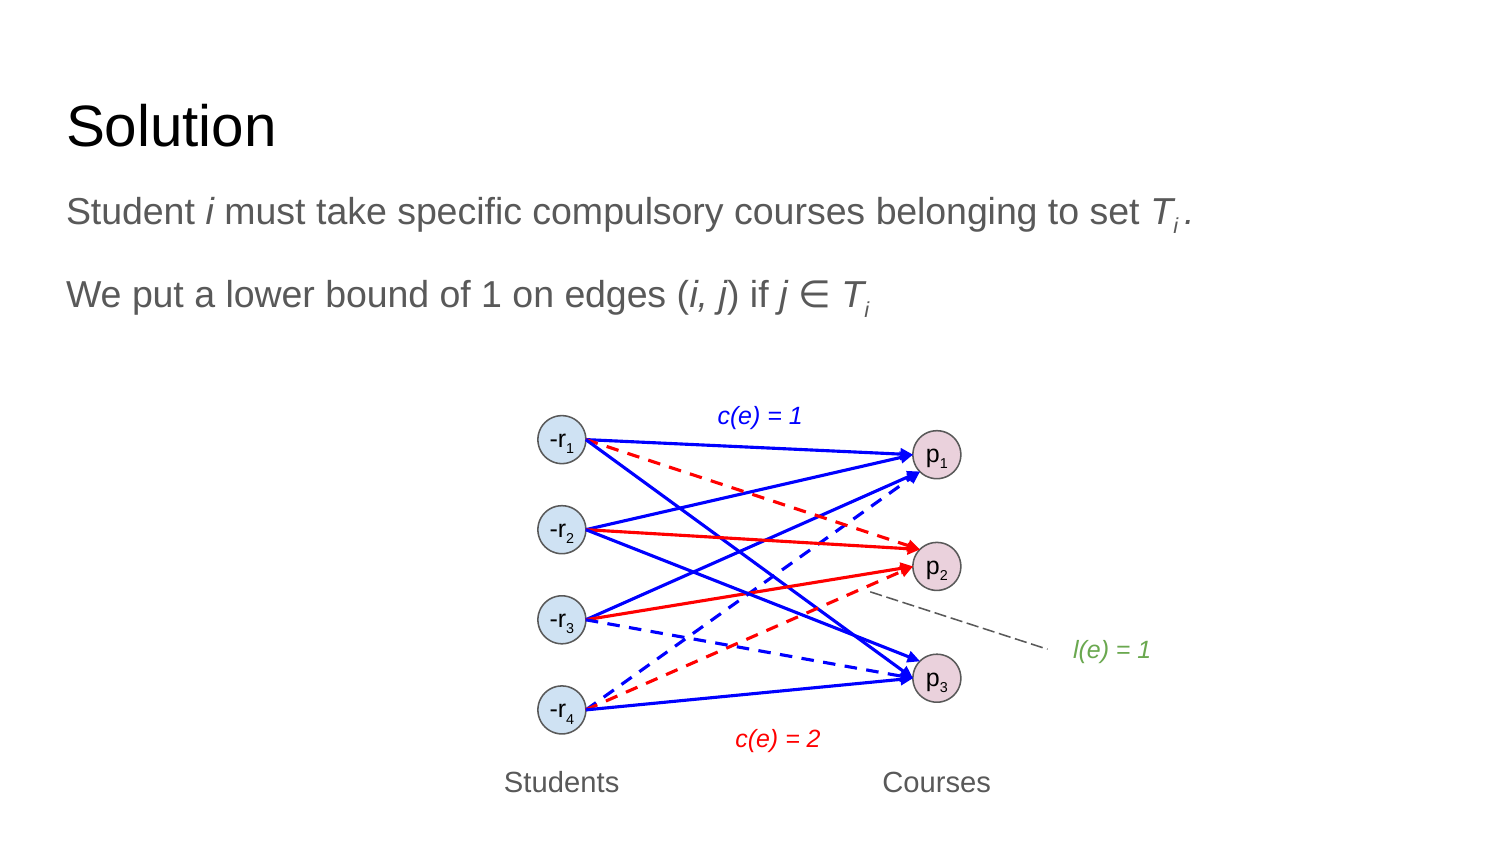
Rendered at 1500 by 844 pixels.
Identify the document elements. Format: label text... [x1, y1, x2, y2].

text_box p1 [919, 430, 961, 479]
text_box p2 [927, 542, 961, 590]
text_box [585, 619, 914, 677]
text_box c(e) = 2 [713, 721, 843, 759]
text_box p3 [925, 658, 961, 703]
text_box Courses [854, 747, 1019, 806]
text_box Students [479, 747, 644, 806]
text_box -r2 [537, 505, 578, 554]
text_box -r3 [537, 595, 578, 644]
text_box -r1 [537, 415, 586, 464]
text_box -r4 [537, 685, 585, 734]
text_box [585, 529, 921, 619]
list Student i must take specific compulsory courses belonging to set Ti . We put a lower bound of 1 on edges (i, j) if j ∈ Ti [51, 164, 1449, 394]
text_box l(e) = 1 [1047, 627, 1177, 671]
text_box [870, 591, 1048, 650]
text_box c(e) = 1 [695, 393, 825, 436]
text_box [585, 677, 914, 711]
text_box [585, 439, 914, 528]
title Solution [51, 72, 1449, 164]
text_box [915, 439, 921, 528]
